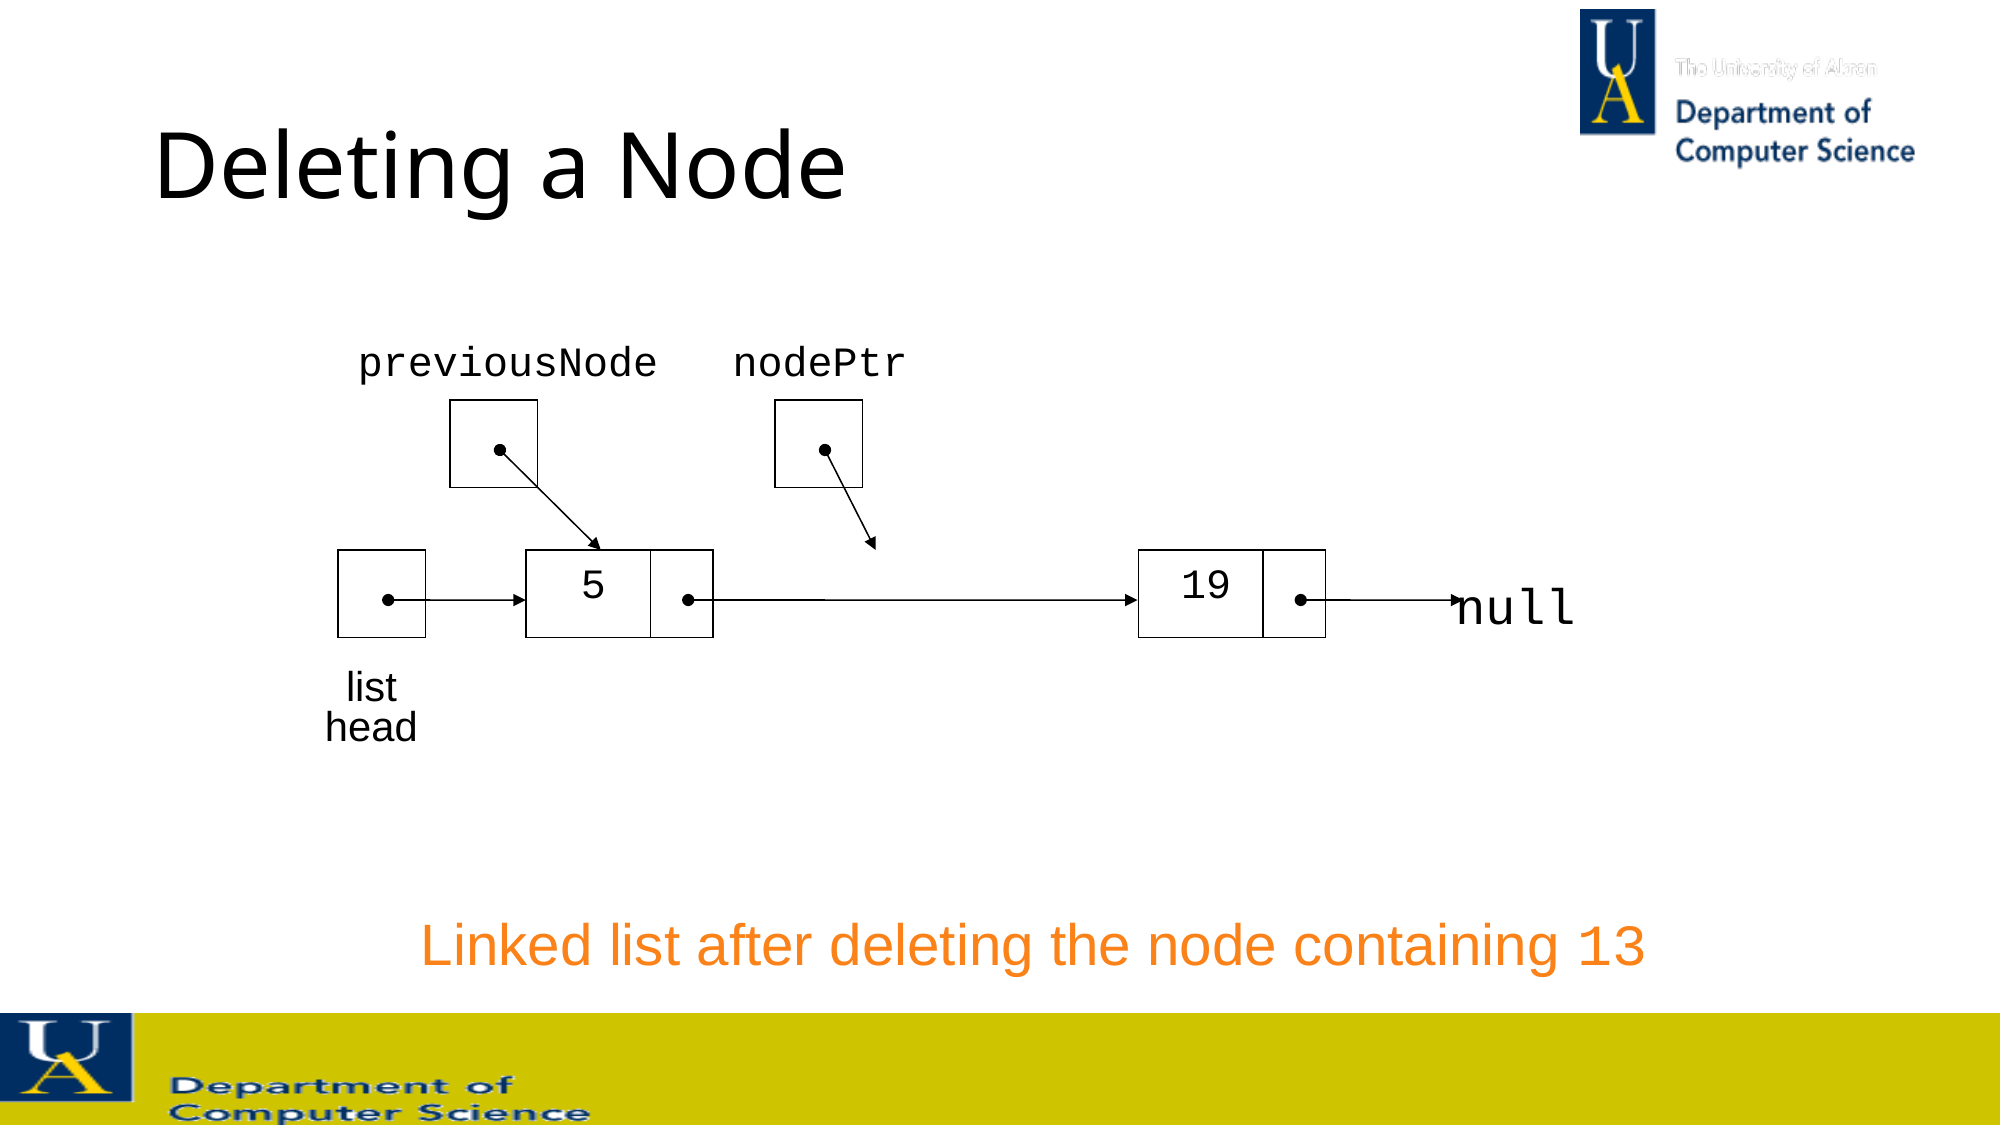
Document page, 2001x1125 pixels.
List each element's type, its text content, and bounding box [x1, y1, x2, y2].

picture [1580, 9, 2001, 198]
text_box Linked list after deleting the node containing 13 [406, 900, 1663, 985]
picture [0, 1013, 2000, 1125]
title Deleting a Node [137, 59, 1863, 278]
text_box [309, 337, 1592, 759]
